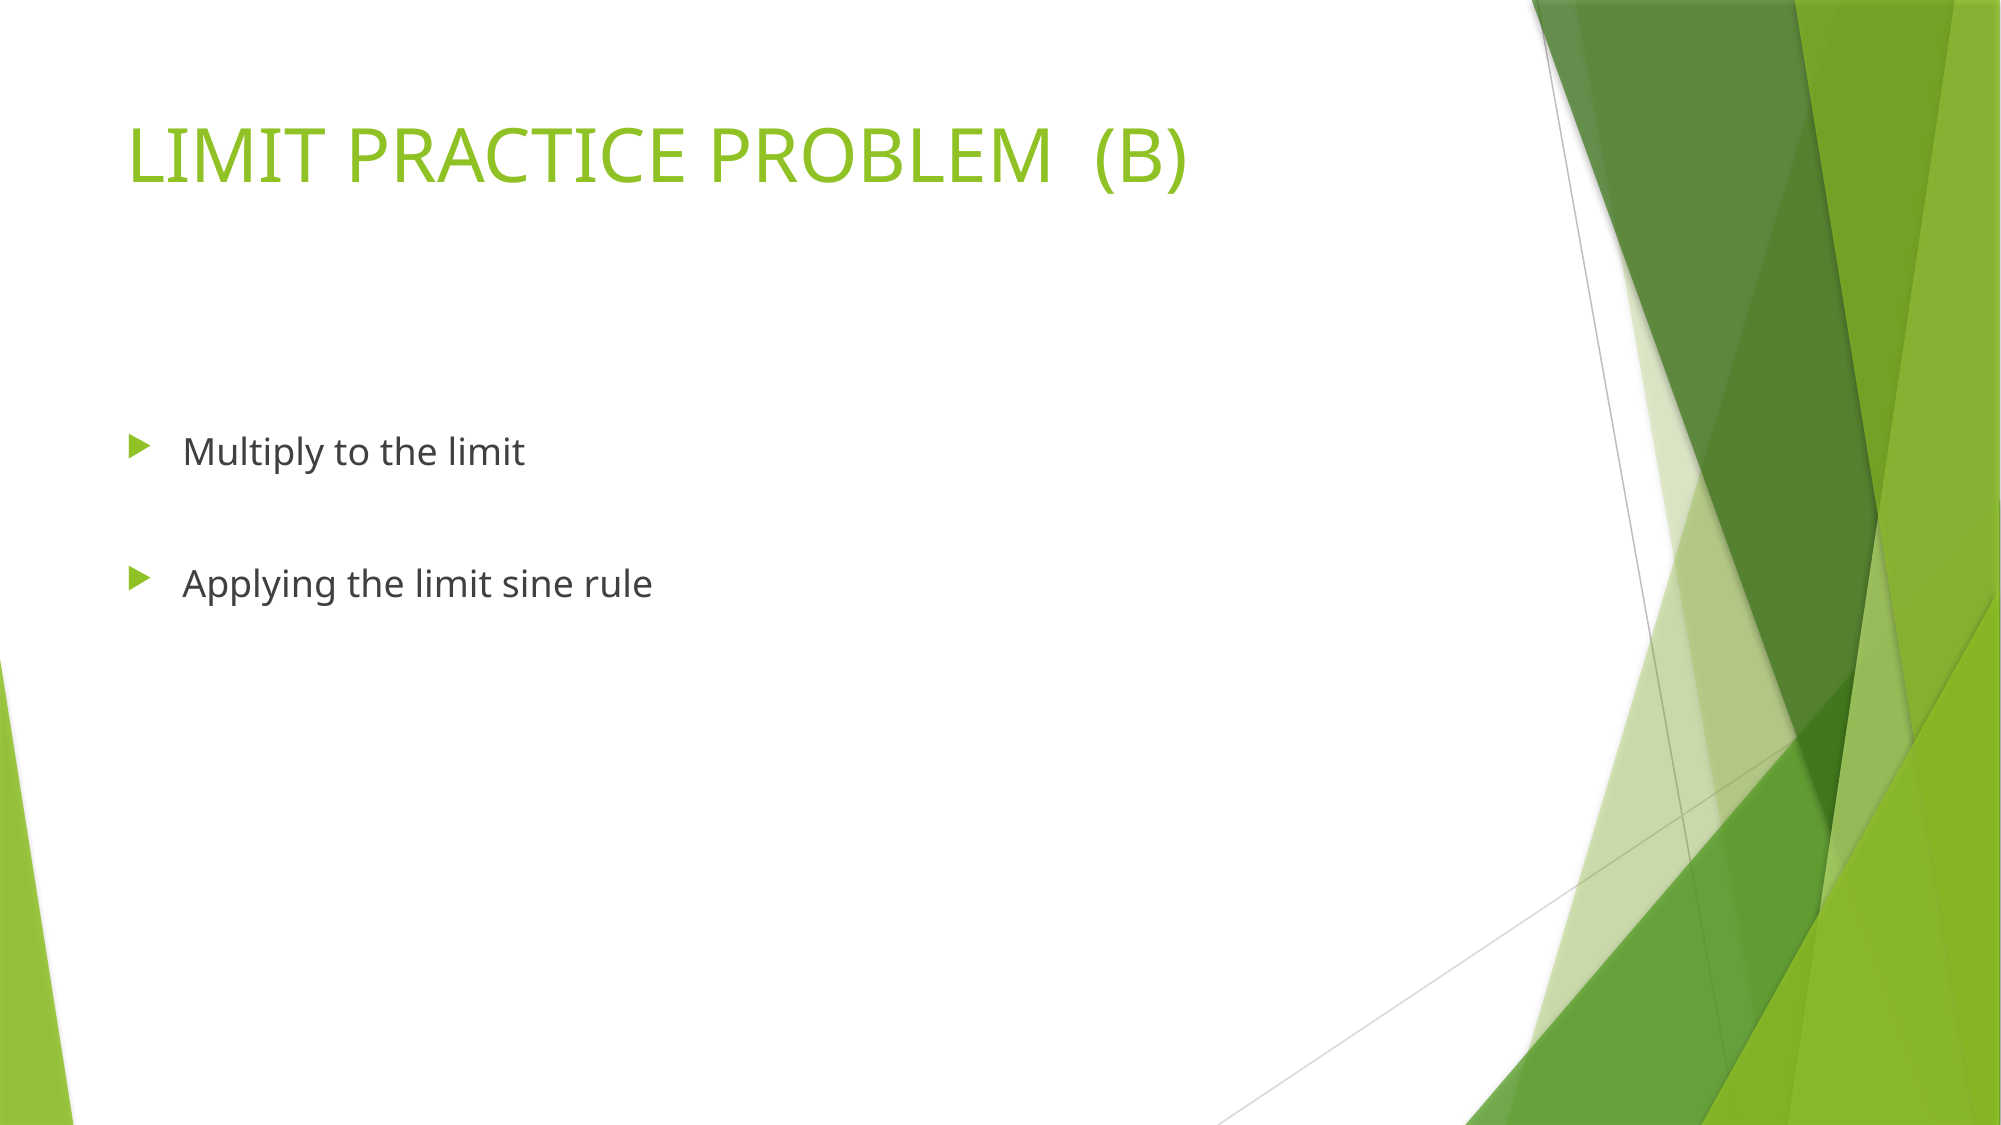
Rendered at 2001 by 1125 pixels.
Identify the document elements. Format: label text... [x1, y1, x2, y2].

title LIMIT PRACTICE PROBLEM (B) [111, 99, 1522, 317]
